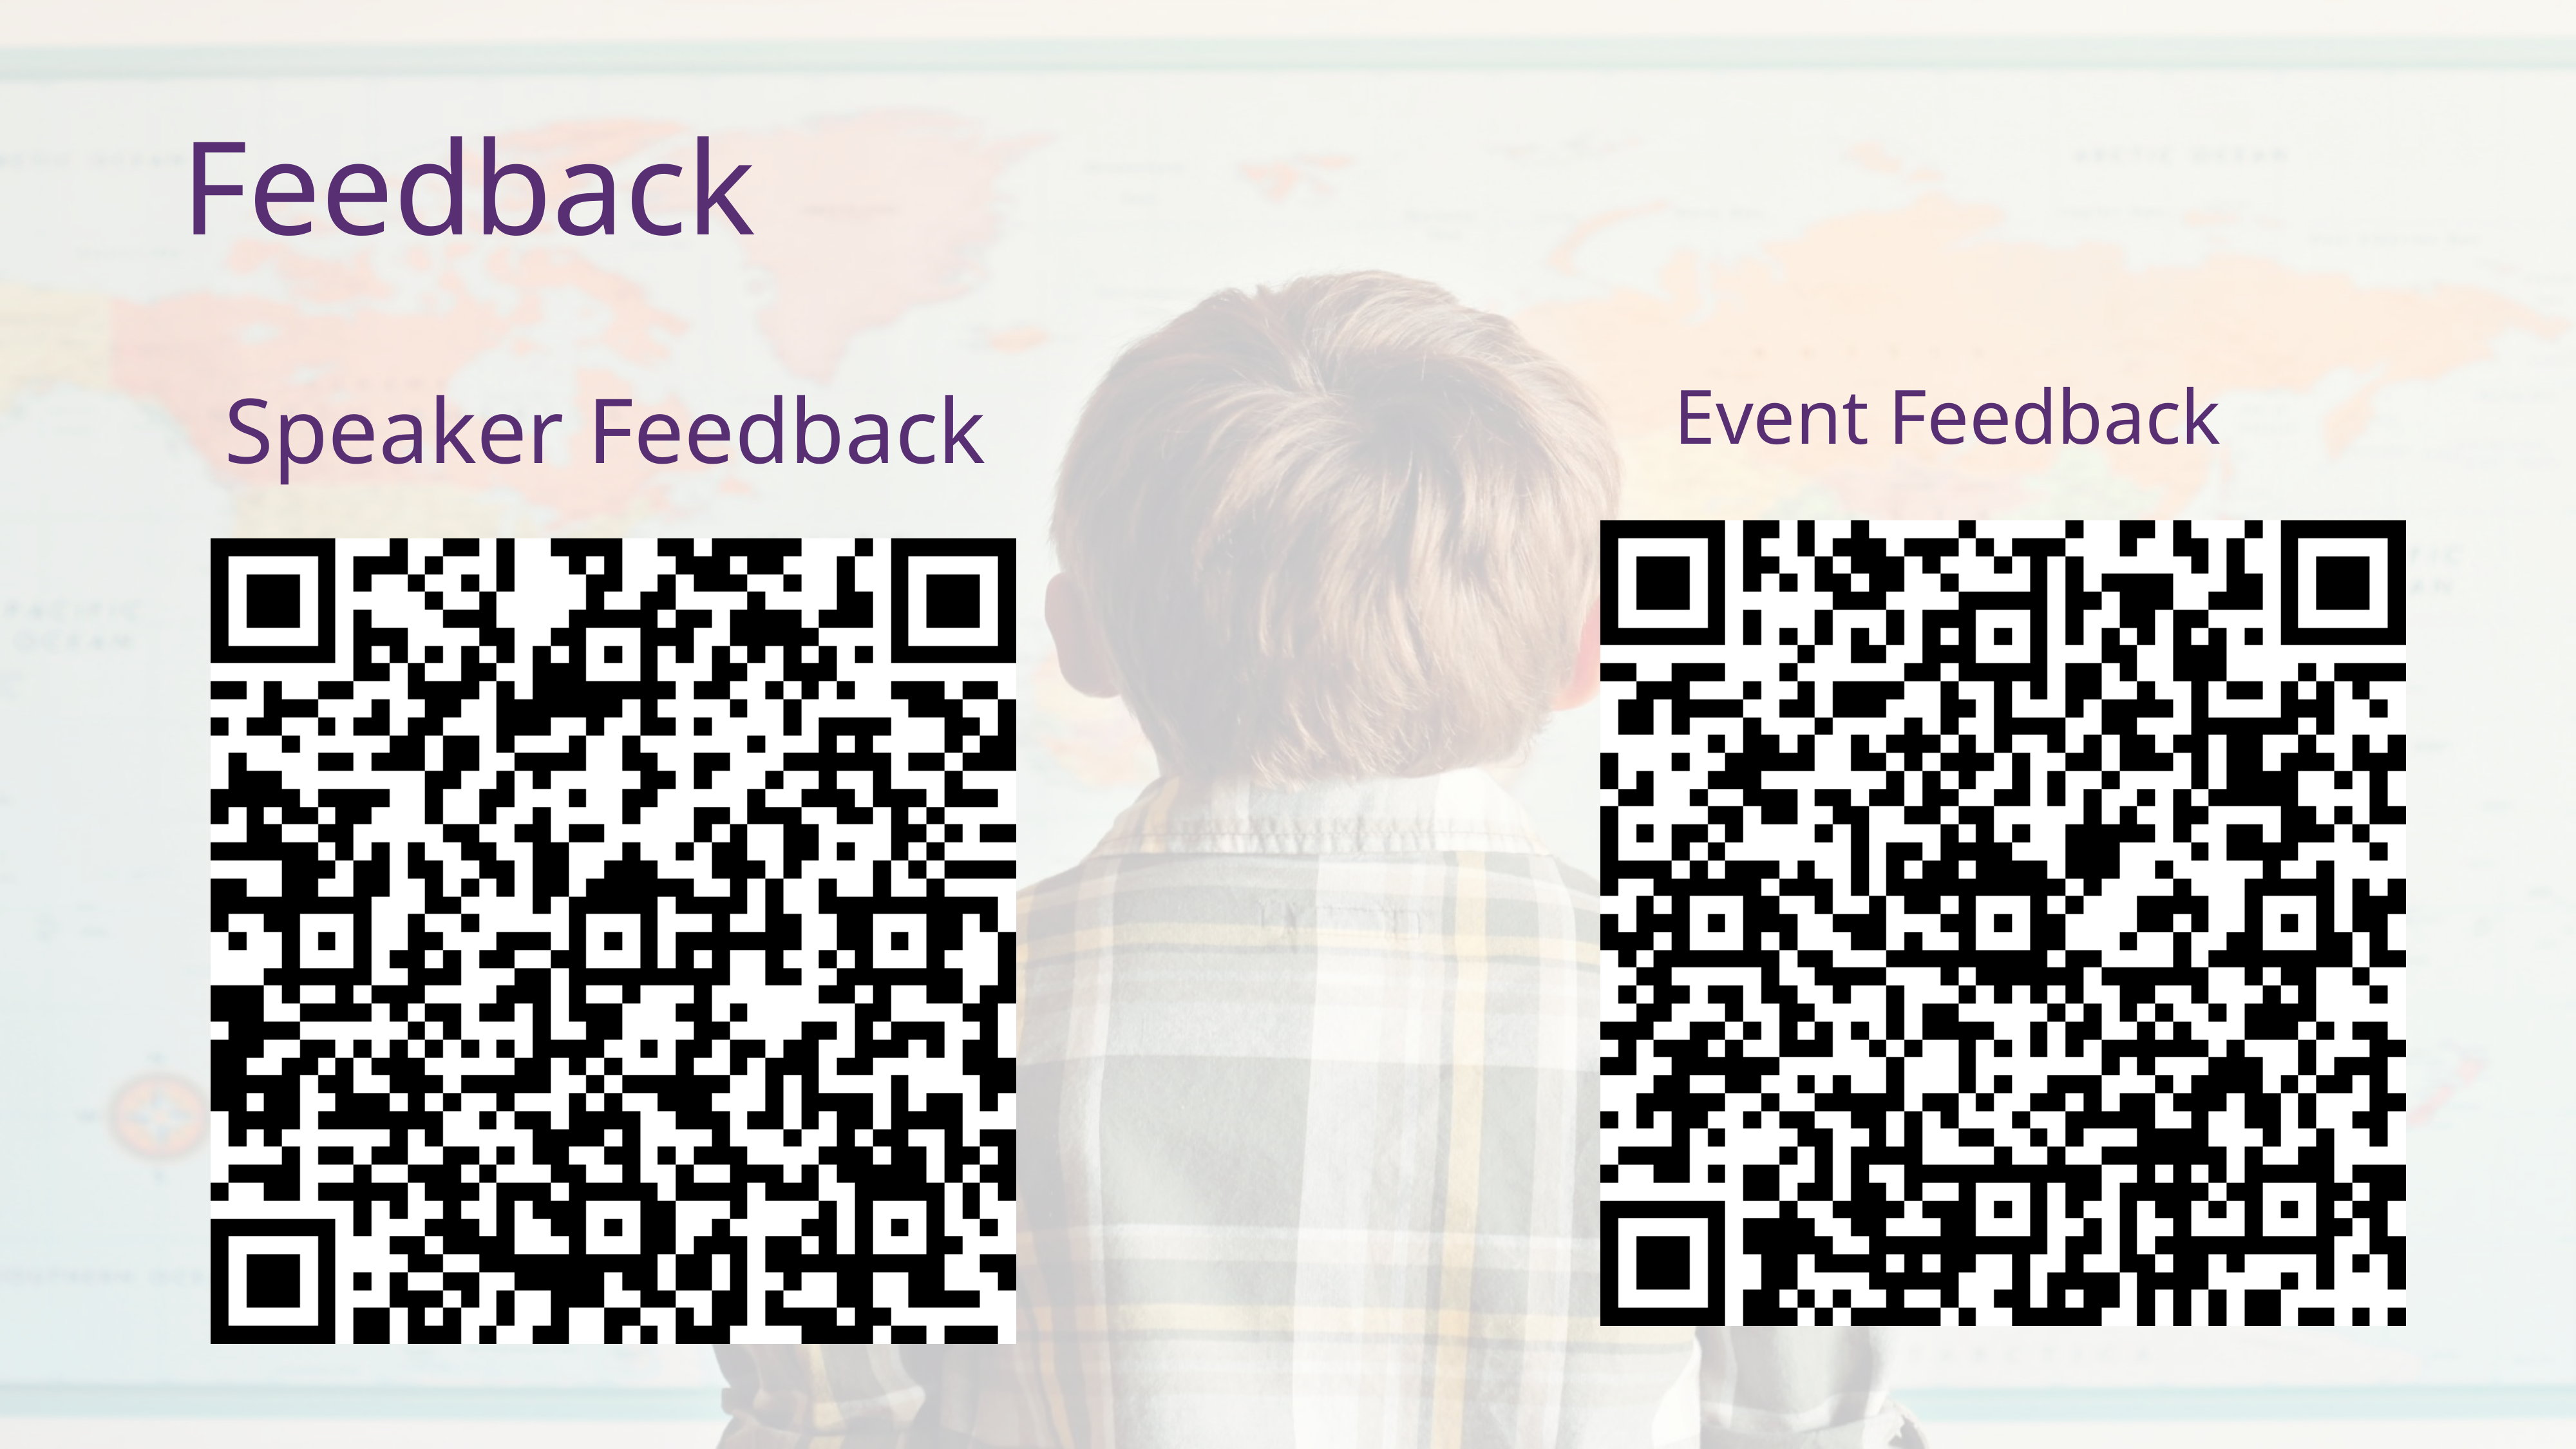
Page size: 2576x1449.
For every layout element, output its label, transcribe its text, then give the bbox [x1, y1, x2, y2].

text_box Feedback [0, 95, 1016, 374]
text_box Speaker Feedback [218, 365, 992, 535]
picture [1600, 520, 2407, 1326]
picture [211, 538, 1016, 1345]
text_box Event Feedback [1669, 361, 2227, 516]
